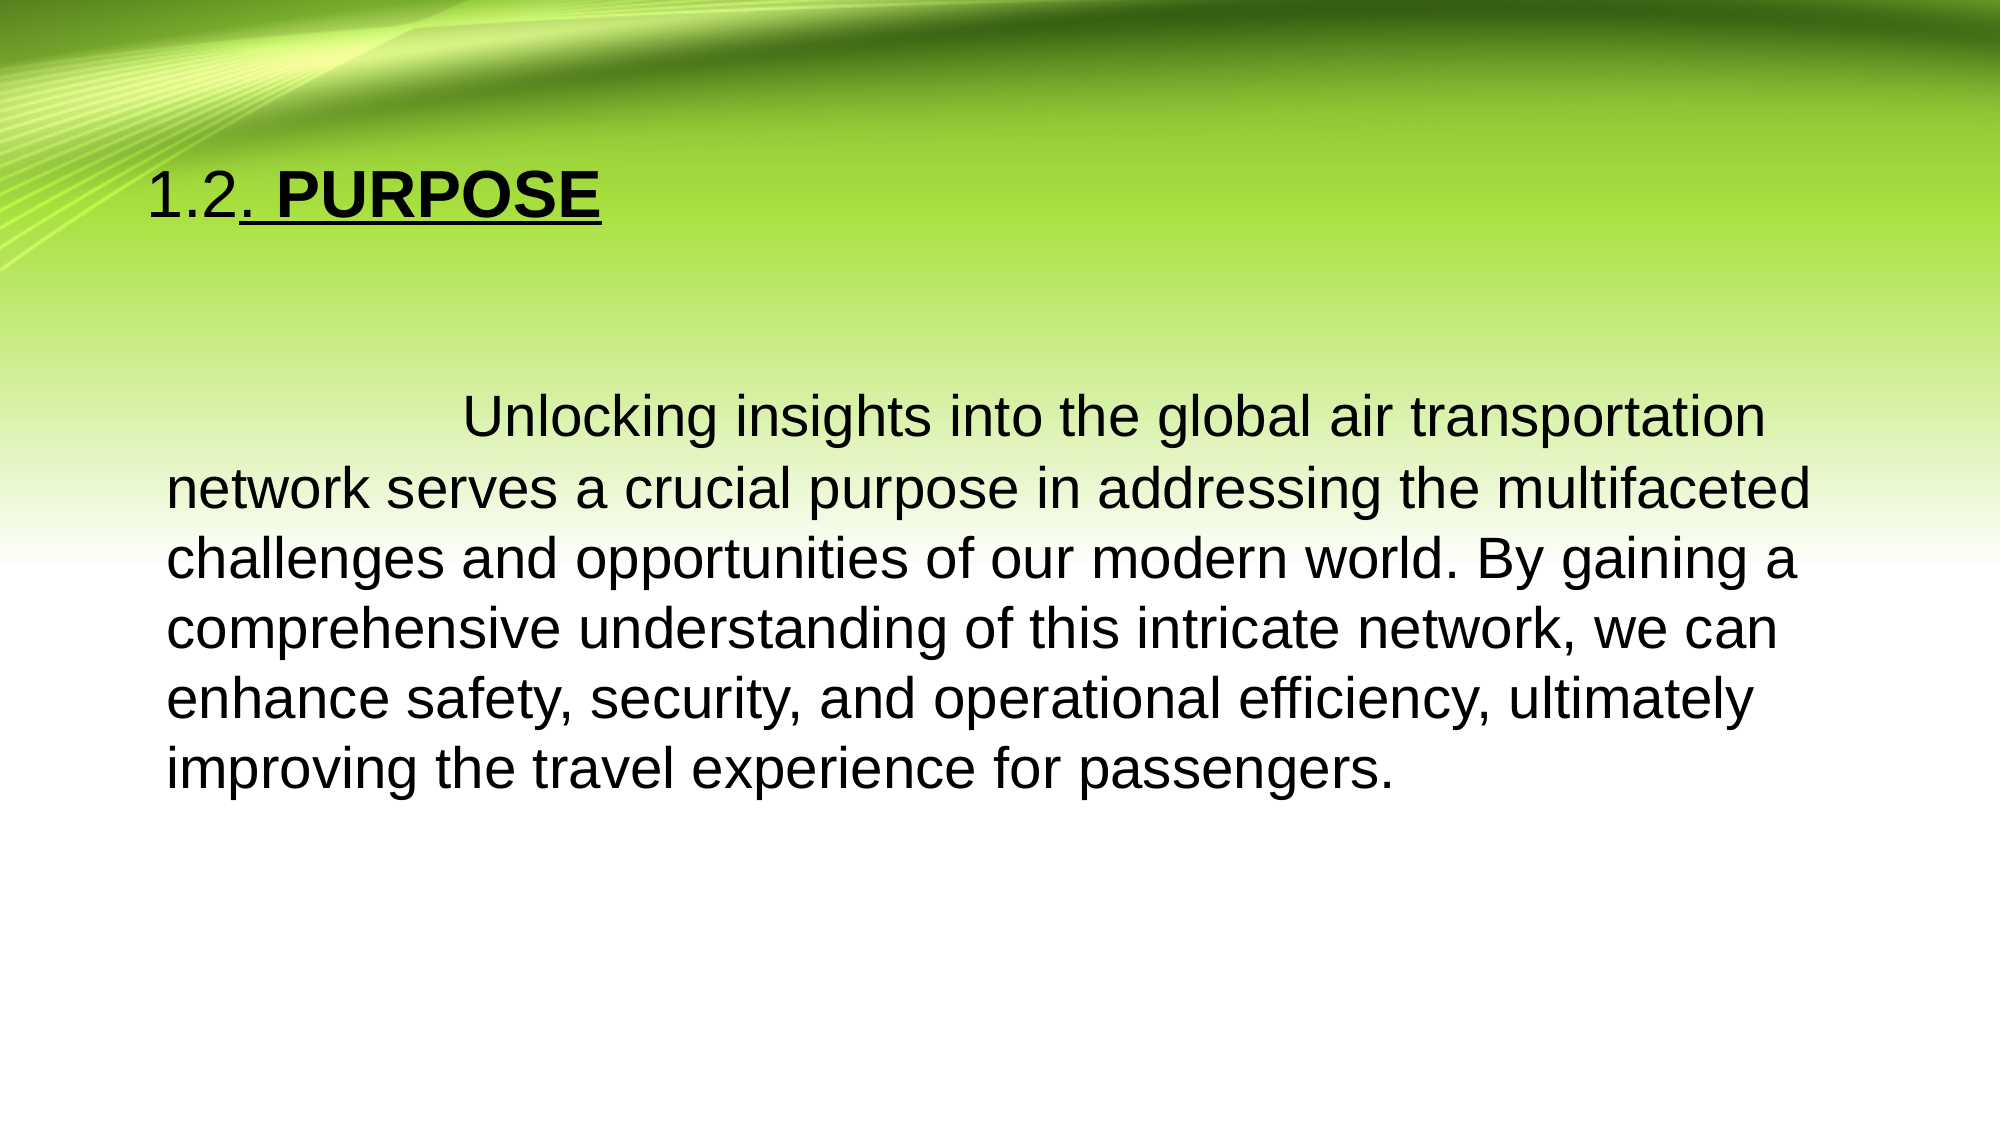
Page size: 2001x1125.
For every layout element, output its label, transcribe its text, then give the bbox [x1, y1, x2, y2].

picture [0, 0, 2000, 1125]
list Unlocking insights into the global air transportation network serves a crucial purpose in addressing the multifaceted challenges and opportunities of our modern world. By gaining a comprehensive understanding of this intricate network, we can enhance safety, security, and operational efficiency, ultimately improving the travel experience for passengers. [151, 362, 1863, 1014]
title 1.2. PURPOSE [131, 81, 1857, 300]
